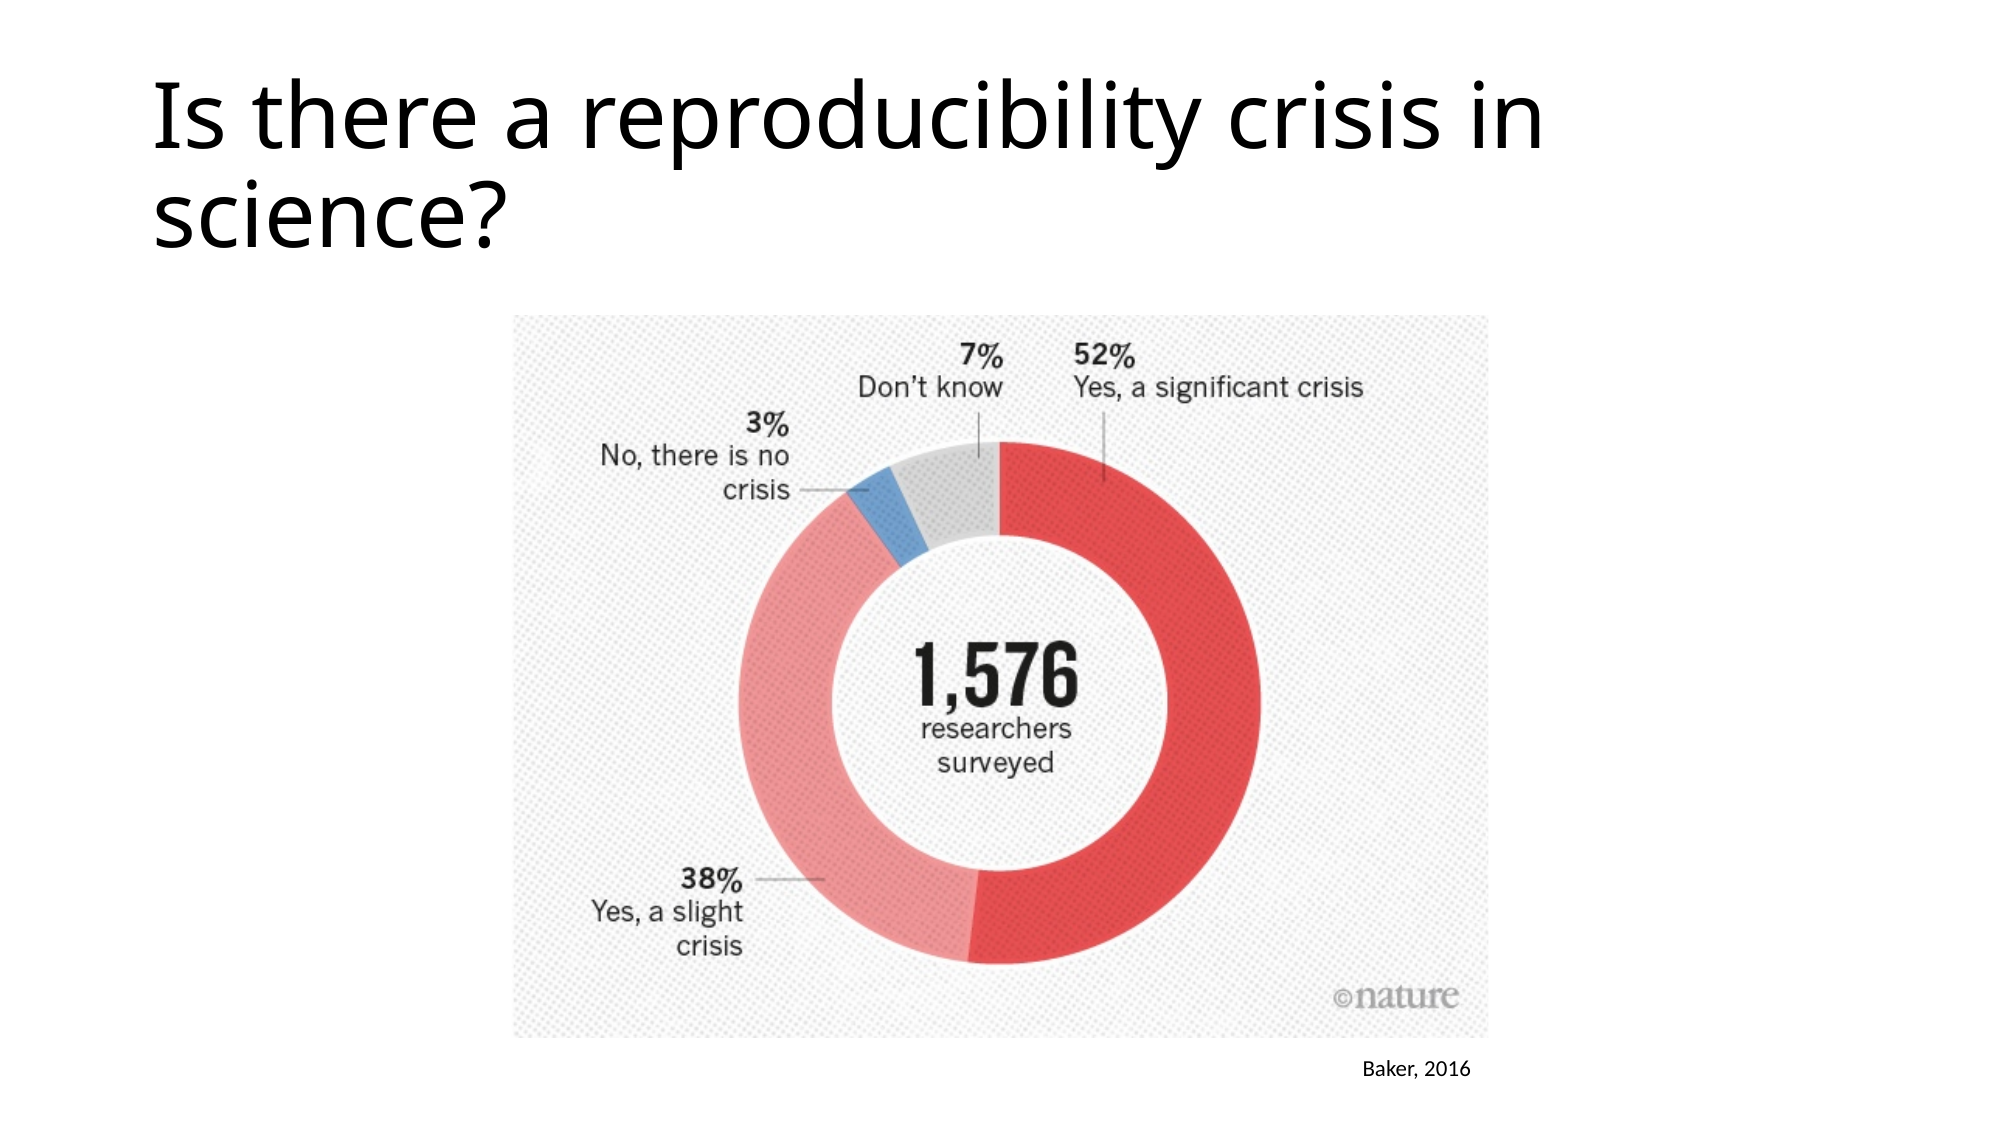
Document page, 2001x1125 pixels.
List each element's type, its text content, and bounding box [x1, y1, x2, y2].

text_box Baker, 2016 [1347, 1045, 1487, 1089]
picture [511, 315, 1489, 1038]
title Is there a reproducibility crisis in science? [137, 59, 1863, 278]
